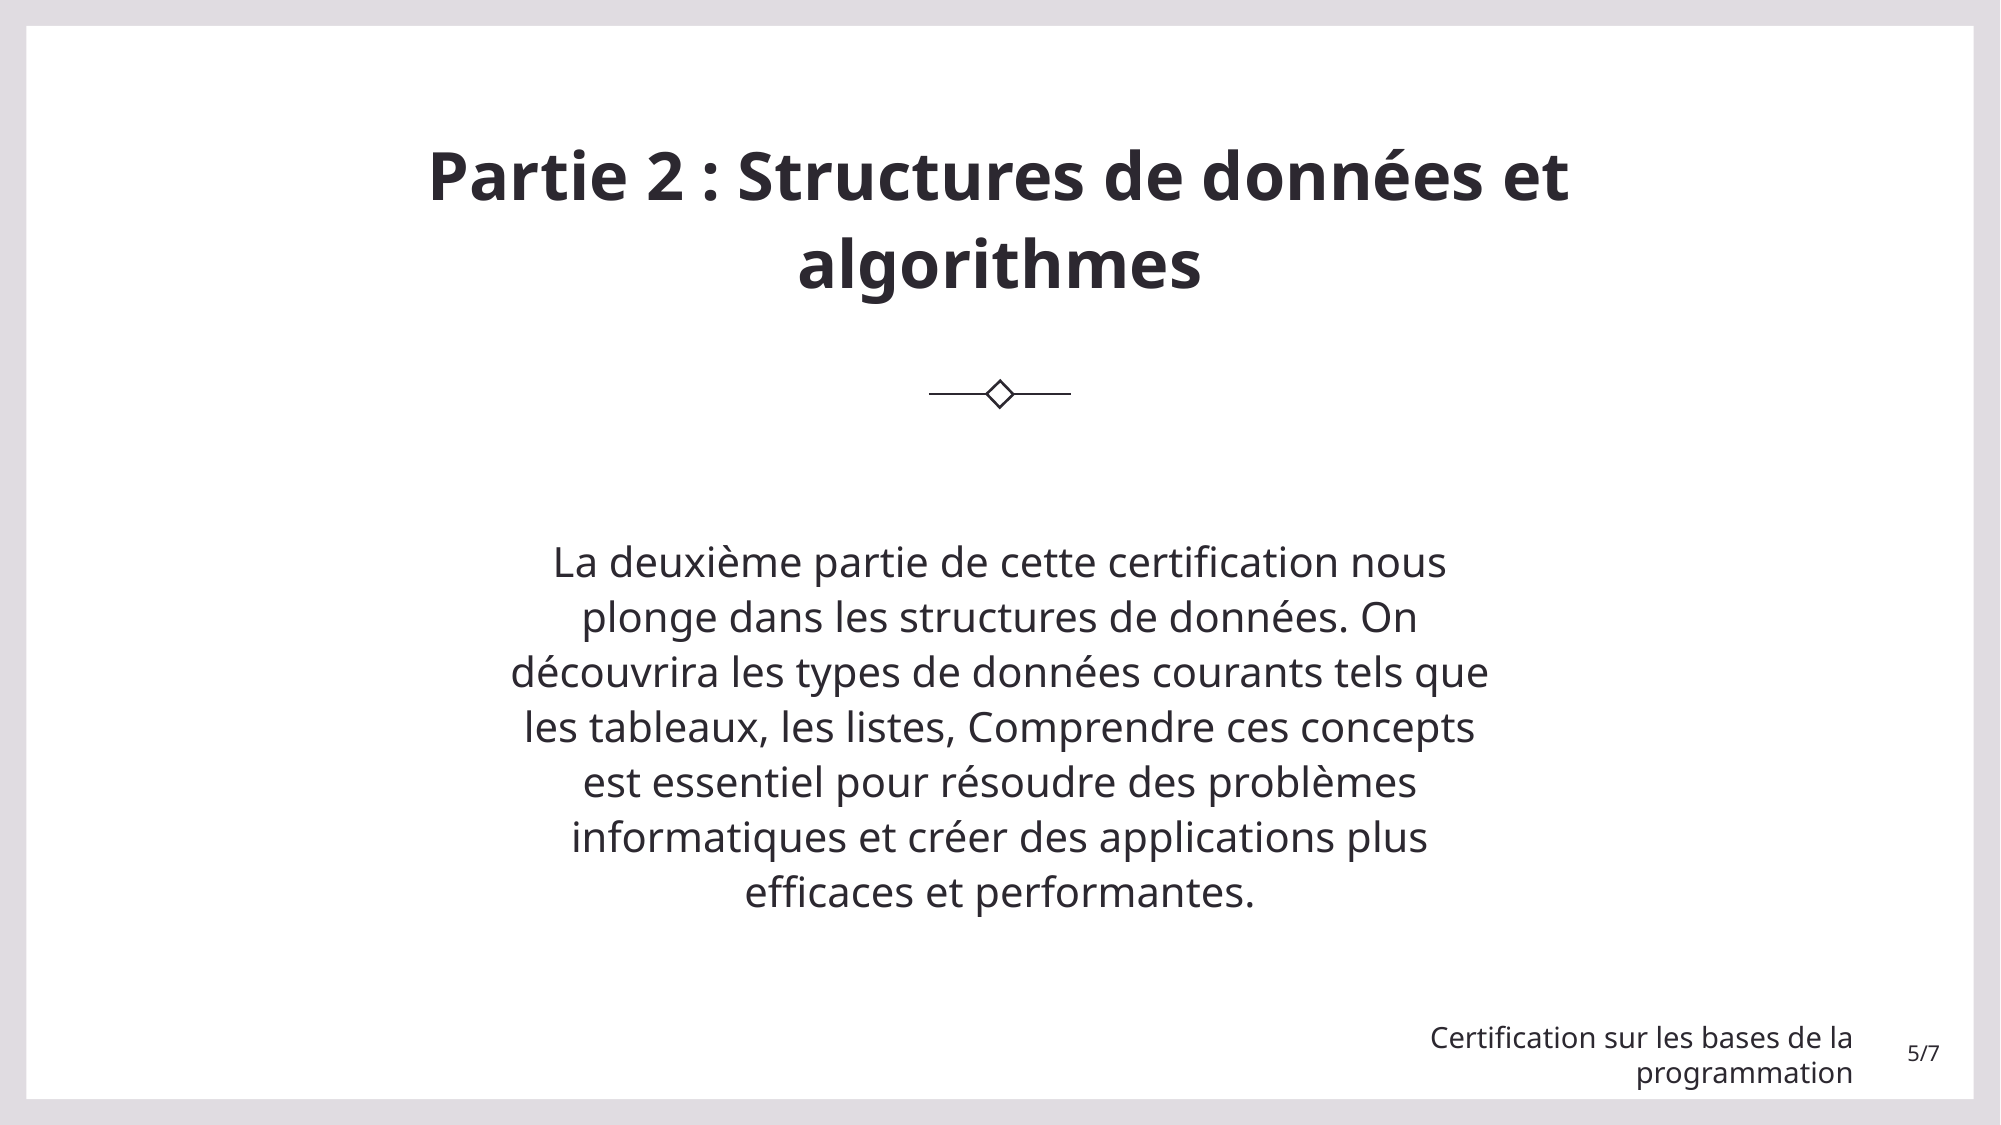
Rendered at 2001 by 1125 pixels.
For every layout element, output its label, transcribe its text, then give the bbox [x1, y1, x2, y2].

list La deuxième partie de cette certification nous plonge dans les structures de données. On découvrira les types de données courants tels que les tableaux, les listes, Comprendre ces concepts est essentiel pour résoudre des problèmes informatiques et créer des applications plus efficaces et performantes. [489, 439, 1511, 1007]
text_box [0, 0, 2000, 1125]
footer Certification sur les bases de la programmation [1194, 1024, 1869, 1085]
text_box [928, 384, 1072, 404]
slide_number 5/7 [1869, 1024, 1956, 1085]
text_box [25, 25, 1975, 1100]
title Partie 2 : Structures de données et algorithmes [276, 118, 1723, 330]
